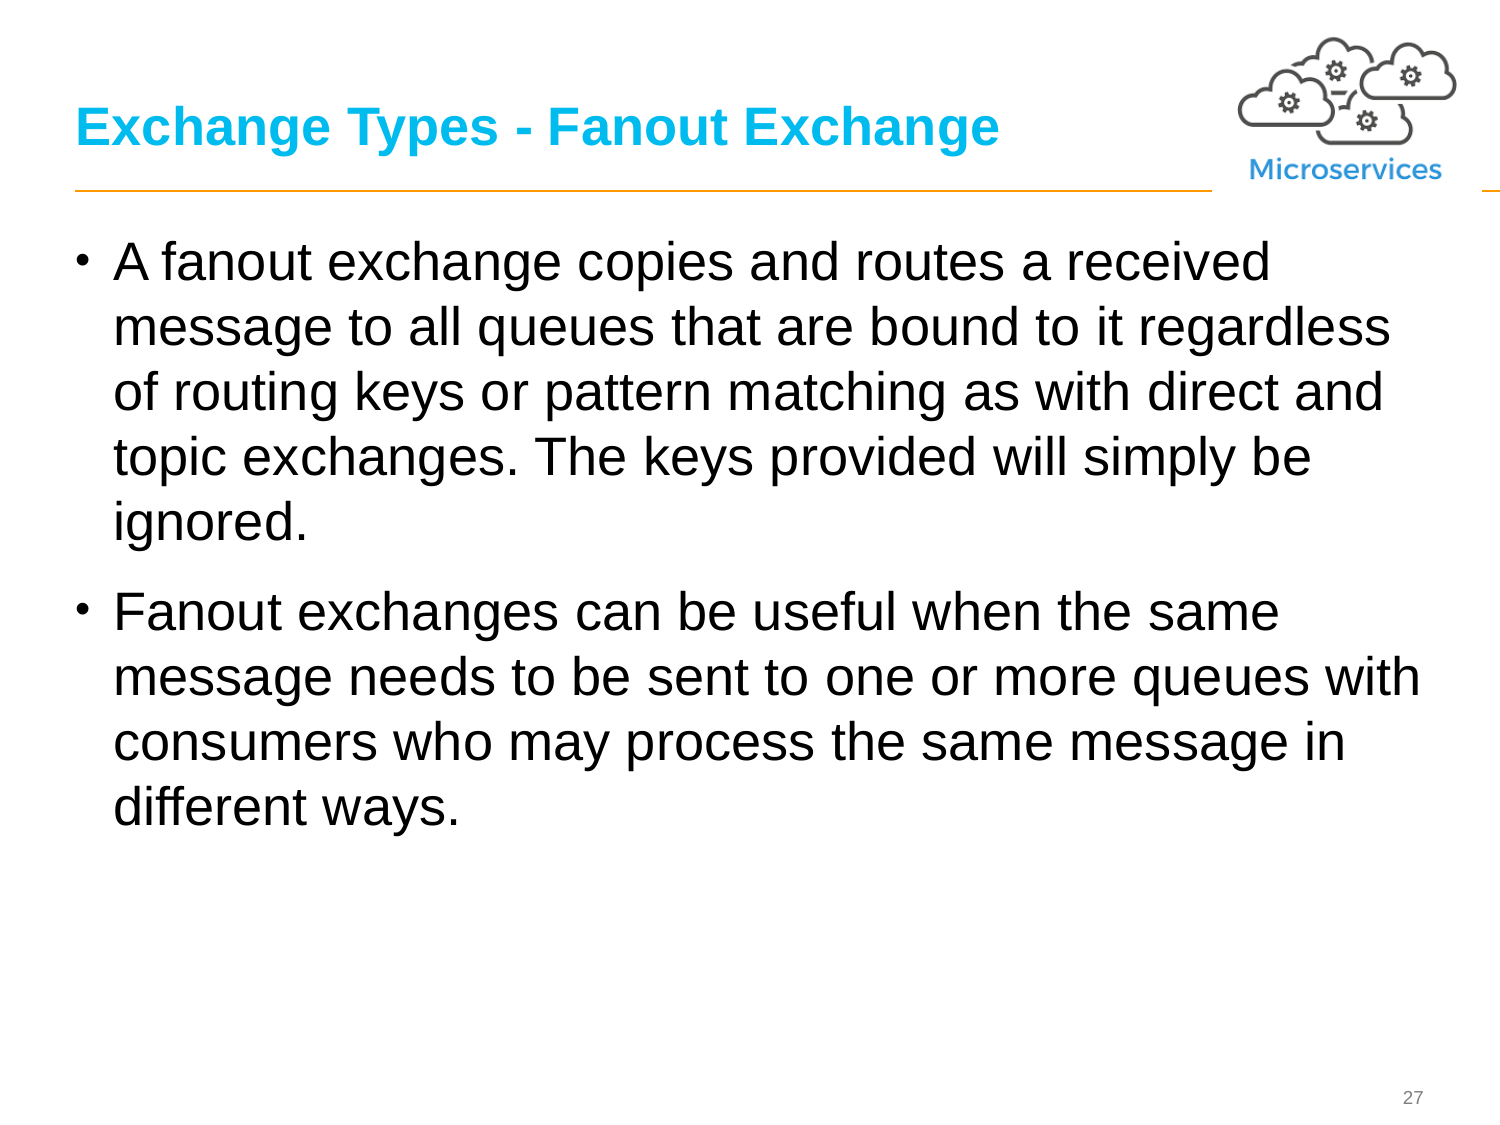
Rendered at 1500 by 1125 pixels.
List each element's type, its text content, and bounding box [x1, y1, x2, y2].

list A fanout exchange copies and routes a received message to all queues that are bound to it regardless of routing keys or pattern matching as with direct and topic exchanges. The keys provided will simply be ignored. Fanout exchanges can be useful when the same message needs to be sent to one or more queues with consumers who may process the same message in different ways. [75, 226, 1425, 1018]
title Exchange Types - Fanout Exchange [75, 27, 1422, 157]
picture [1212, 1, 1482, 203]
